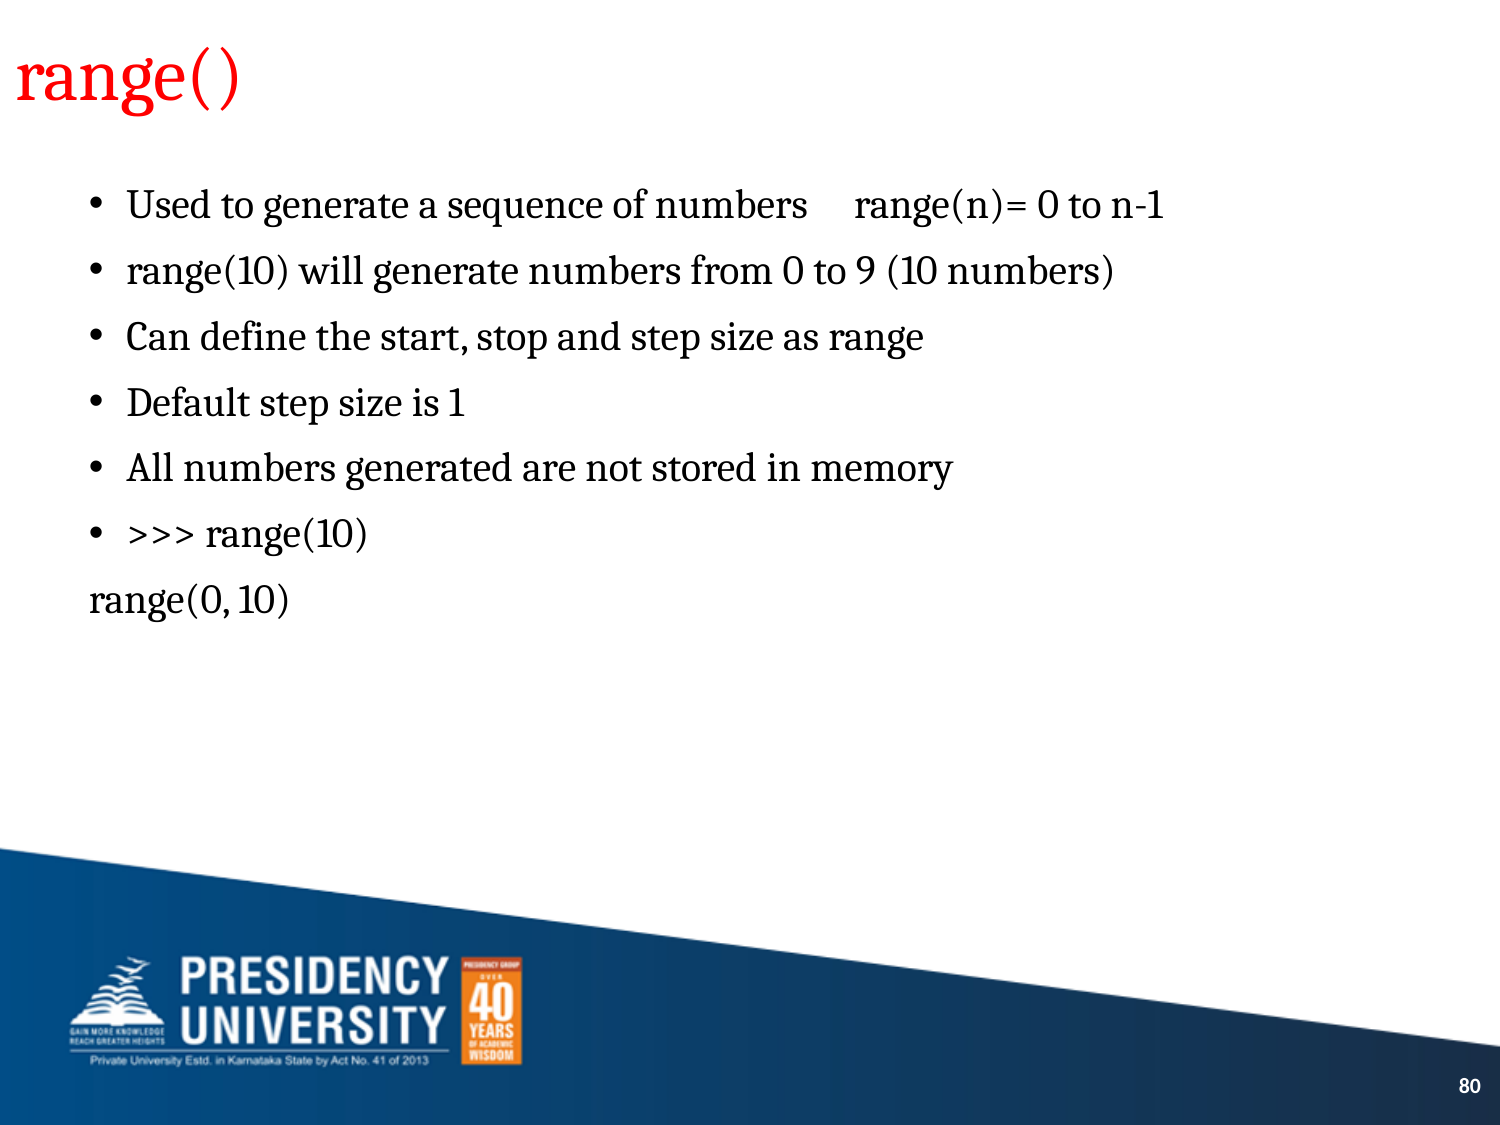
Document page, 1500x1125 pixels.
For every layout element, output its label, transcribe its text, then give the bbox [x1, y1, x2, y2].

slide_number 80 [1158, 1054, 1496, 1115]
title range() [0, 25, 971, 128]
picture [0, 845, 1500, 1125]
list Used to generate a sequence of numbers range(n)= 0 to n-1 range(10) will generate numbers from 0 to 9 (10 numbers) Can define the start, stop and step size as range Default step size is 1 All numbers generated are not stored in memory >>> range(10) range(0, 10) [73, 174, 1448, 710]
